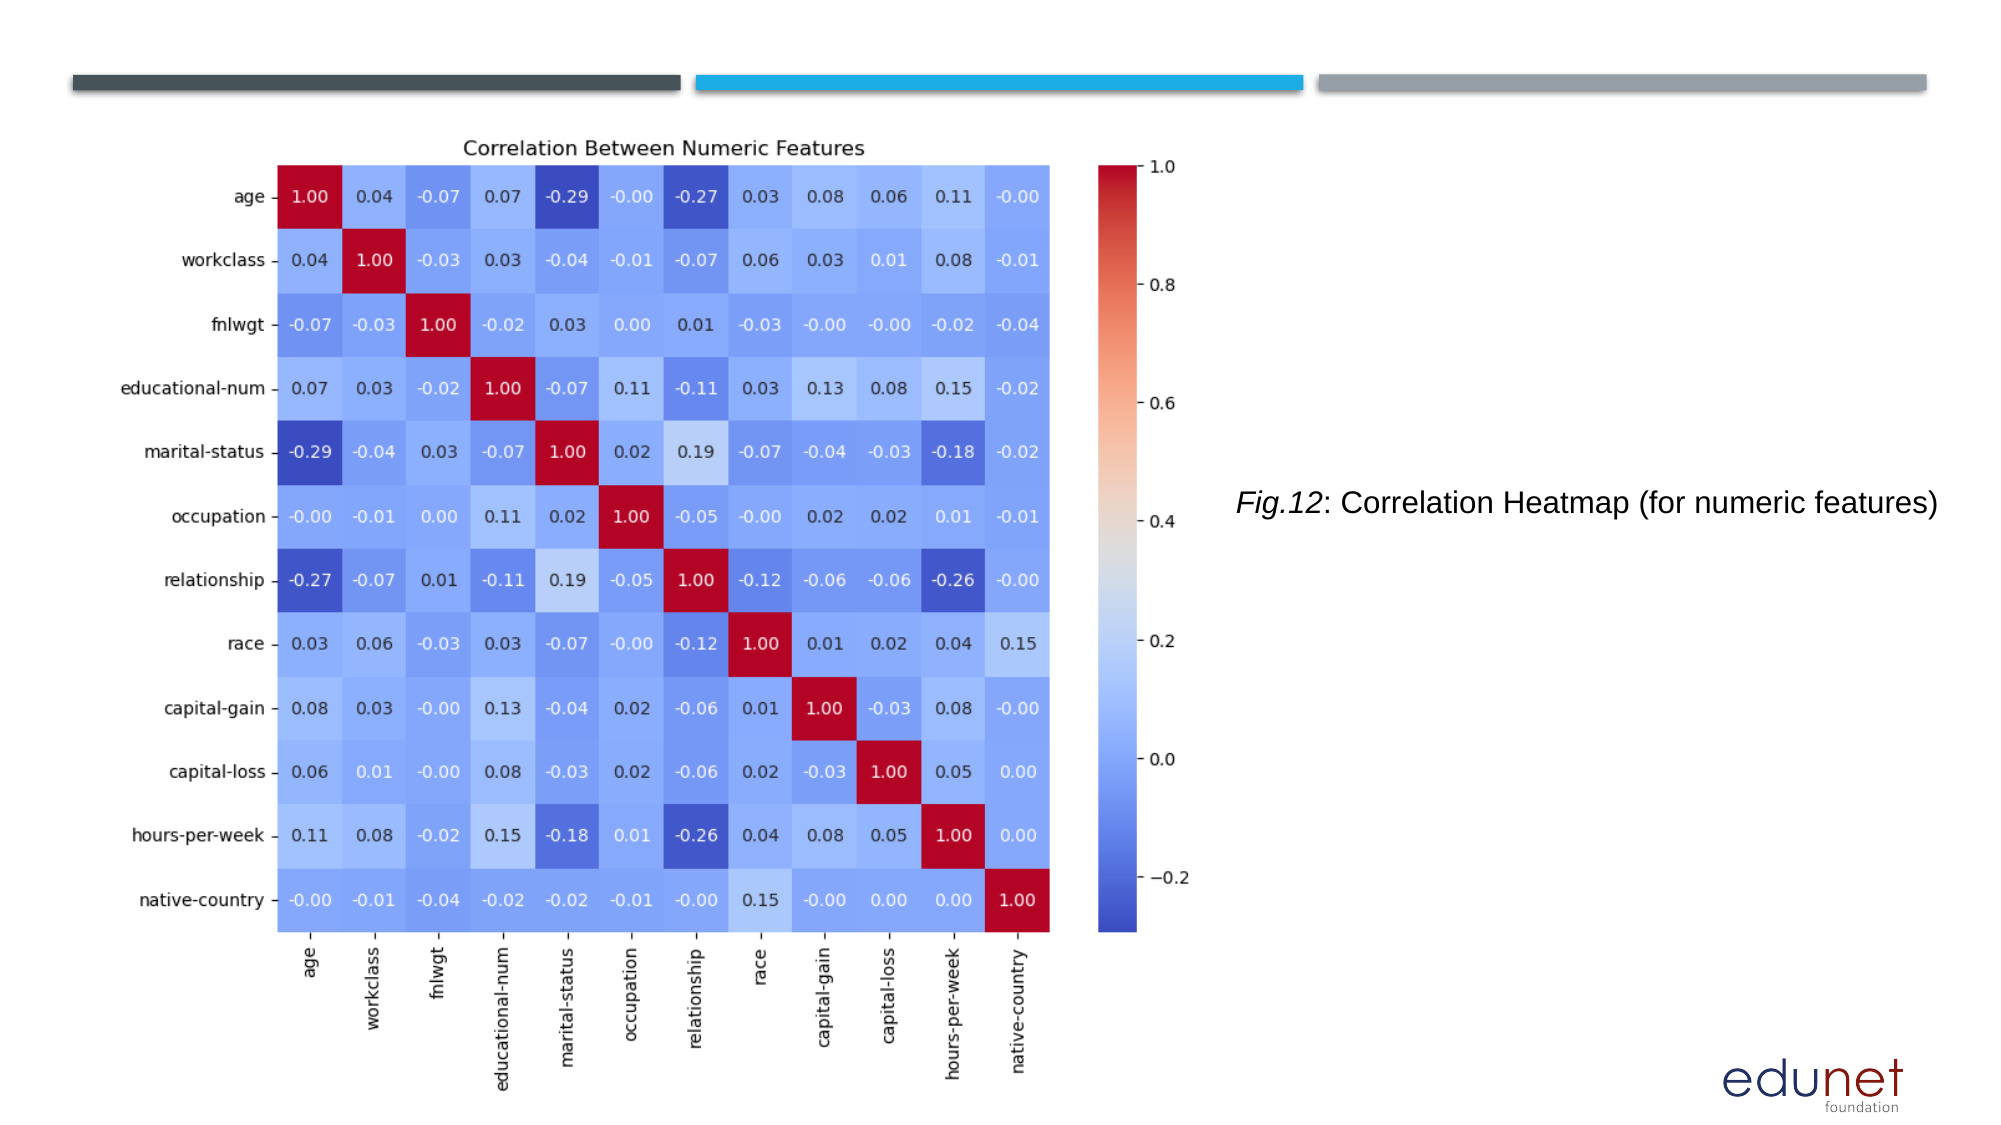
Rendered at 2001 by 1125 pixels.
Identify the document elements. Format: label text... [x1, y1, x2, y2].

picture [107, 127, 1203, 1103]
text_box Fig.12: Correlation Heatmap (for numeric features) [1221, 474, 2000, 528]
picture [1719, 1056, 1905, 1116]
